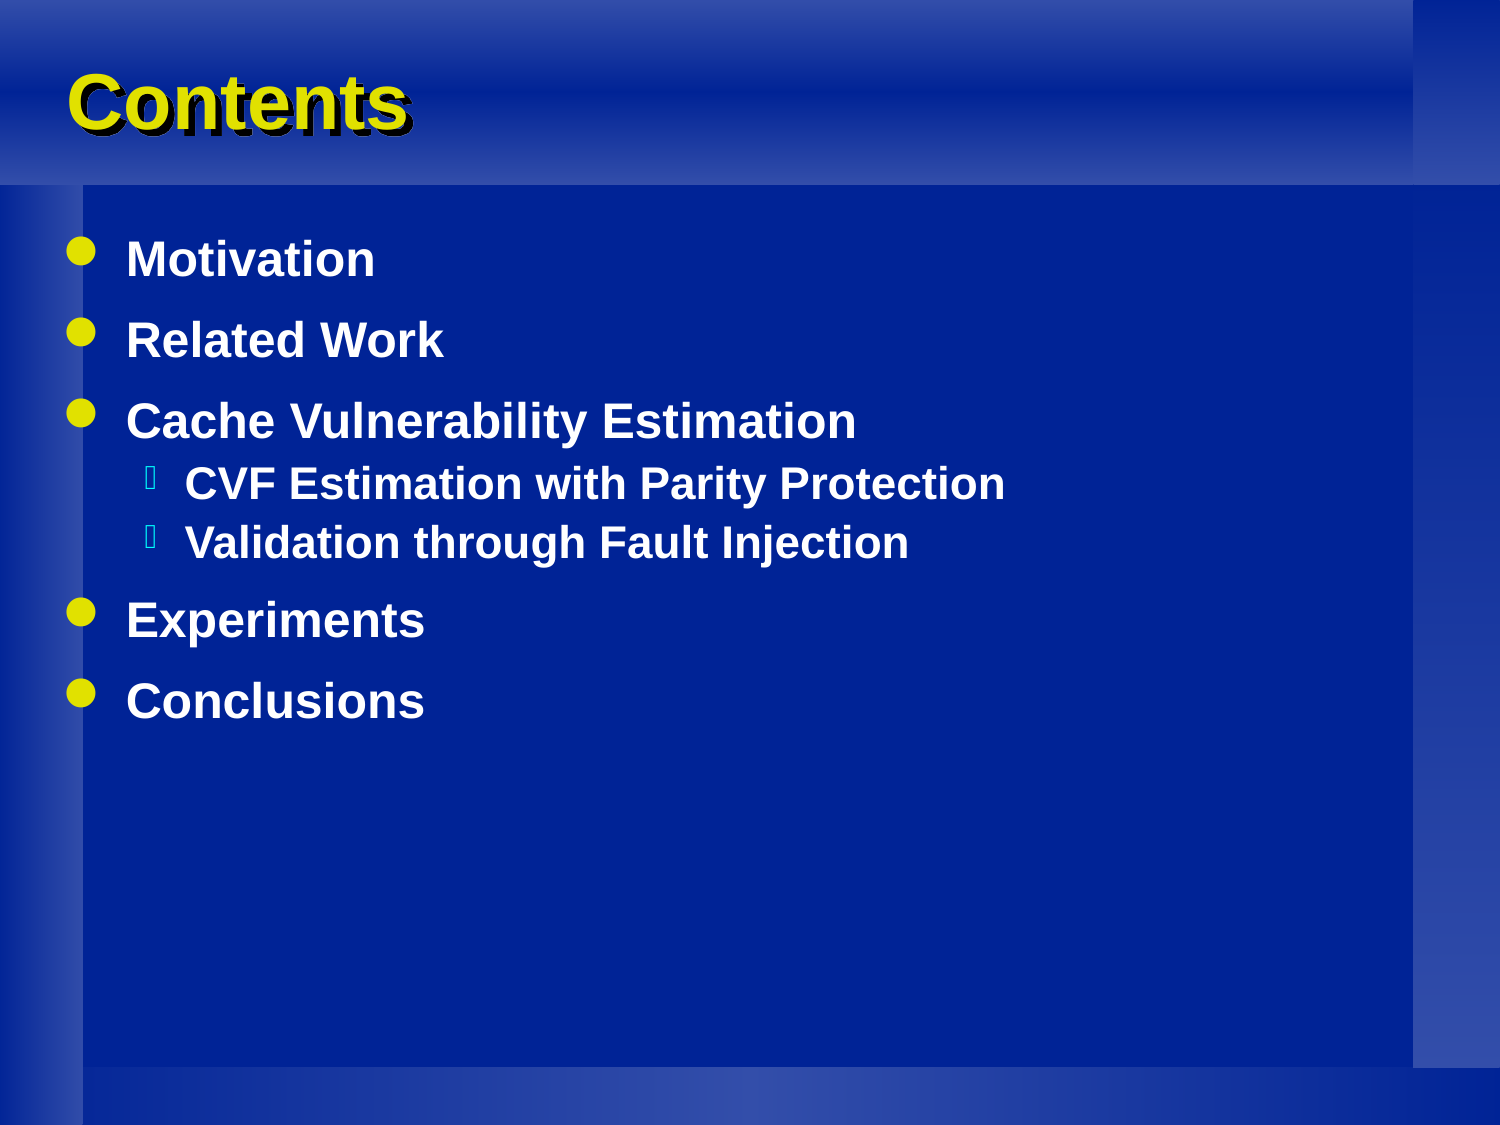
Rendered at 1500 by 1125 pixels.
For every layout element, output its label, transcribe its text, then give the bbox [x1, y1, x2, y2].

title Contents [65, 40, 1497, 170]
list Motivation Related Work Cache Vulnerability Estimation CVF Estimation with Parity Protection Validation through Fault Injection Experiments Conclusions [47, 224, 1411, 1058]
